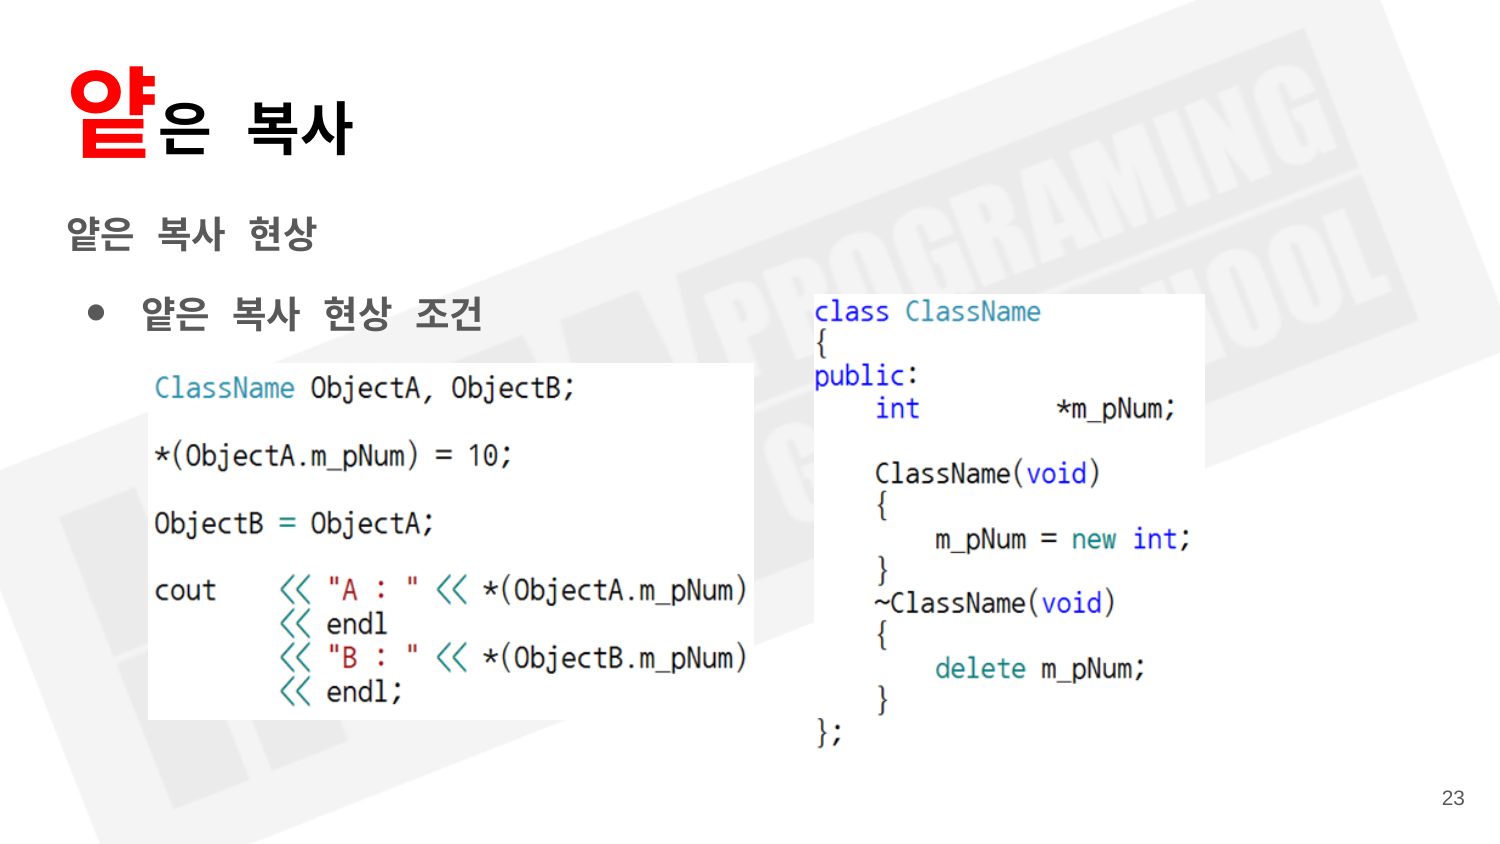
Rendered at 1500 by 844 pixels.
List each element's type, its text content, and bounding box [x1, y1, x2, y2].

list 얕은 복사 현상 조건 [51, 269, 1449, 750]
picture [148, 363, 754, 720]
picture [814, 294, 1205, 750]
list 얕은 복사 현상 [51, 189, 1449, 269]
slide_number ‹#› [1389, 764, 1480, 830]
title 얕은 복사 [51, 35, 1449, 130]
